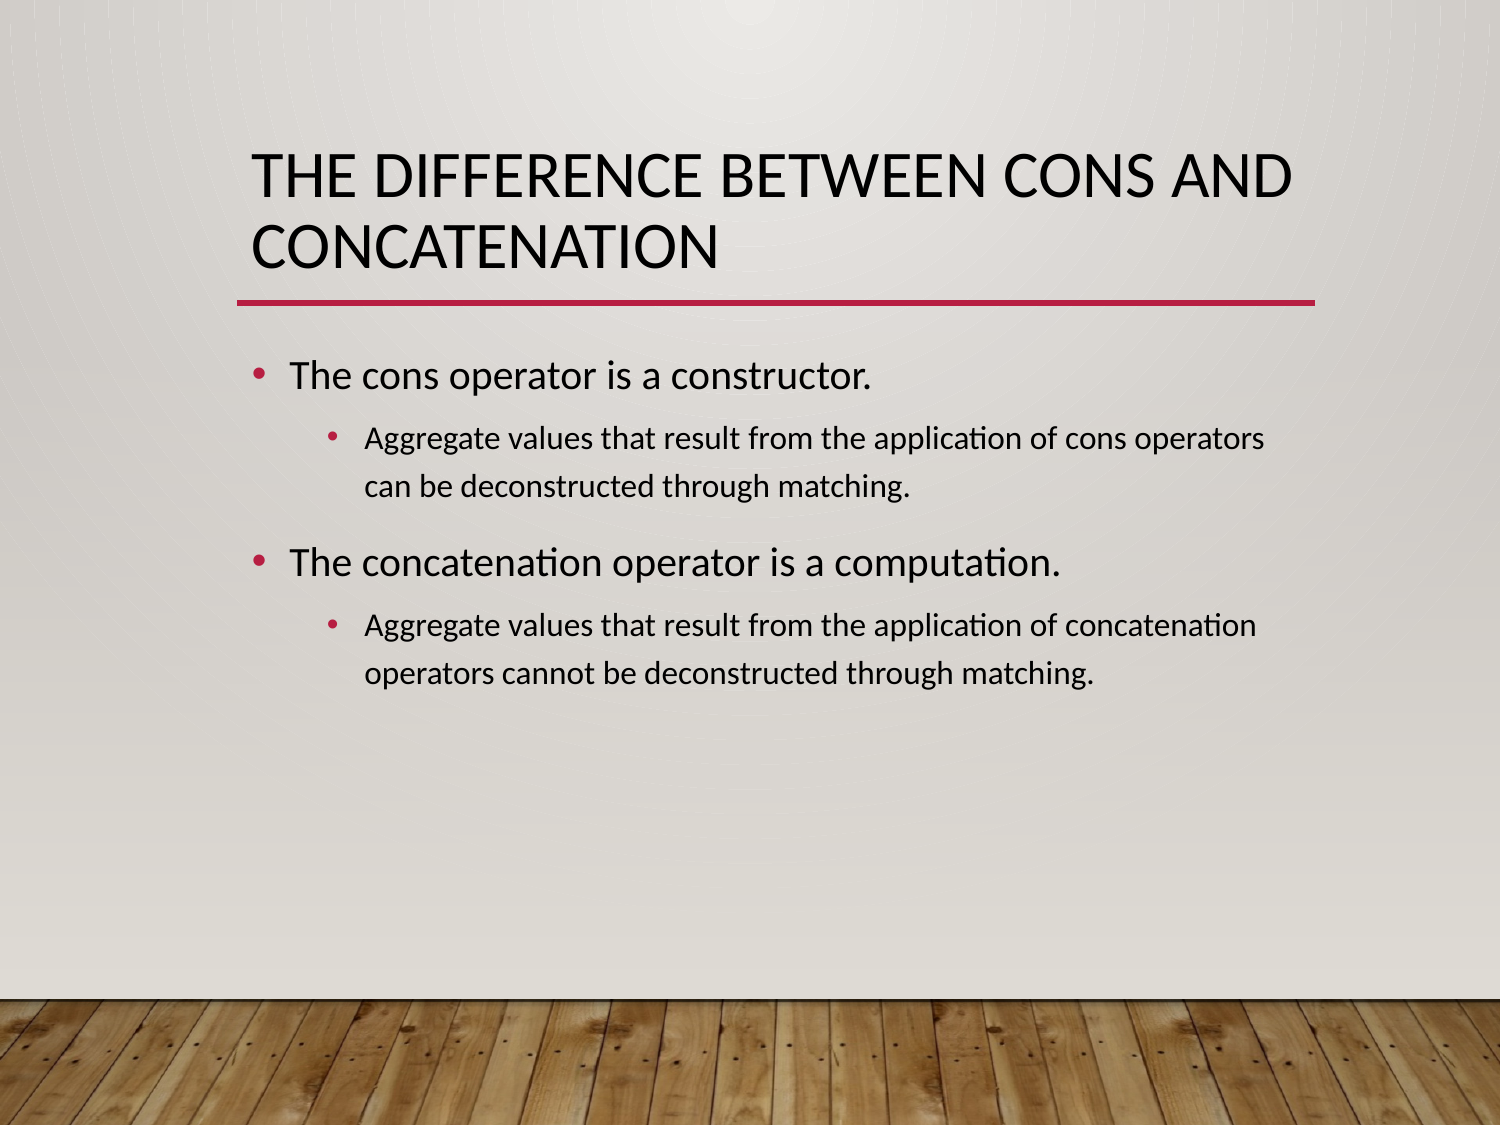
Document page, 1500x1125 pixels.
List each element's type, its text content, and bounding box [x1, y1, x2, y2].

list The cons operator is a constructor. Aggregate values that result from the application of cons operators can be deconstructed through matching. The concatenation operator is a computation. Aggregate values that result from the application of concatenation operators cannot be deconstructed through matching. [236, 330, 1315, 897]
title The difference between Cons and concatenation [236, 131, 1315, 305]
picture [0, 999, 1500, 1125]
